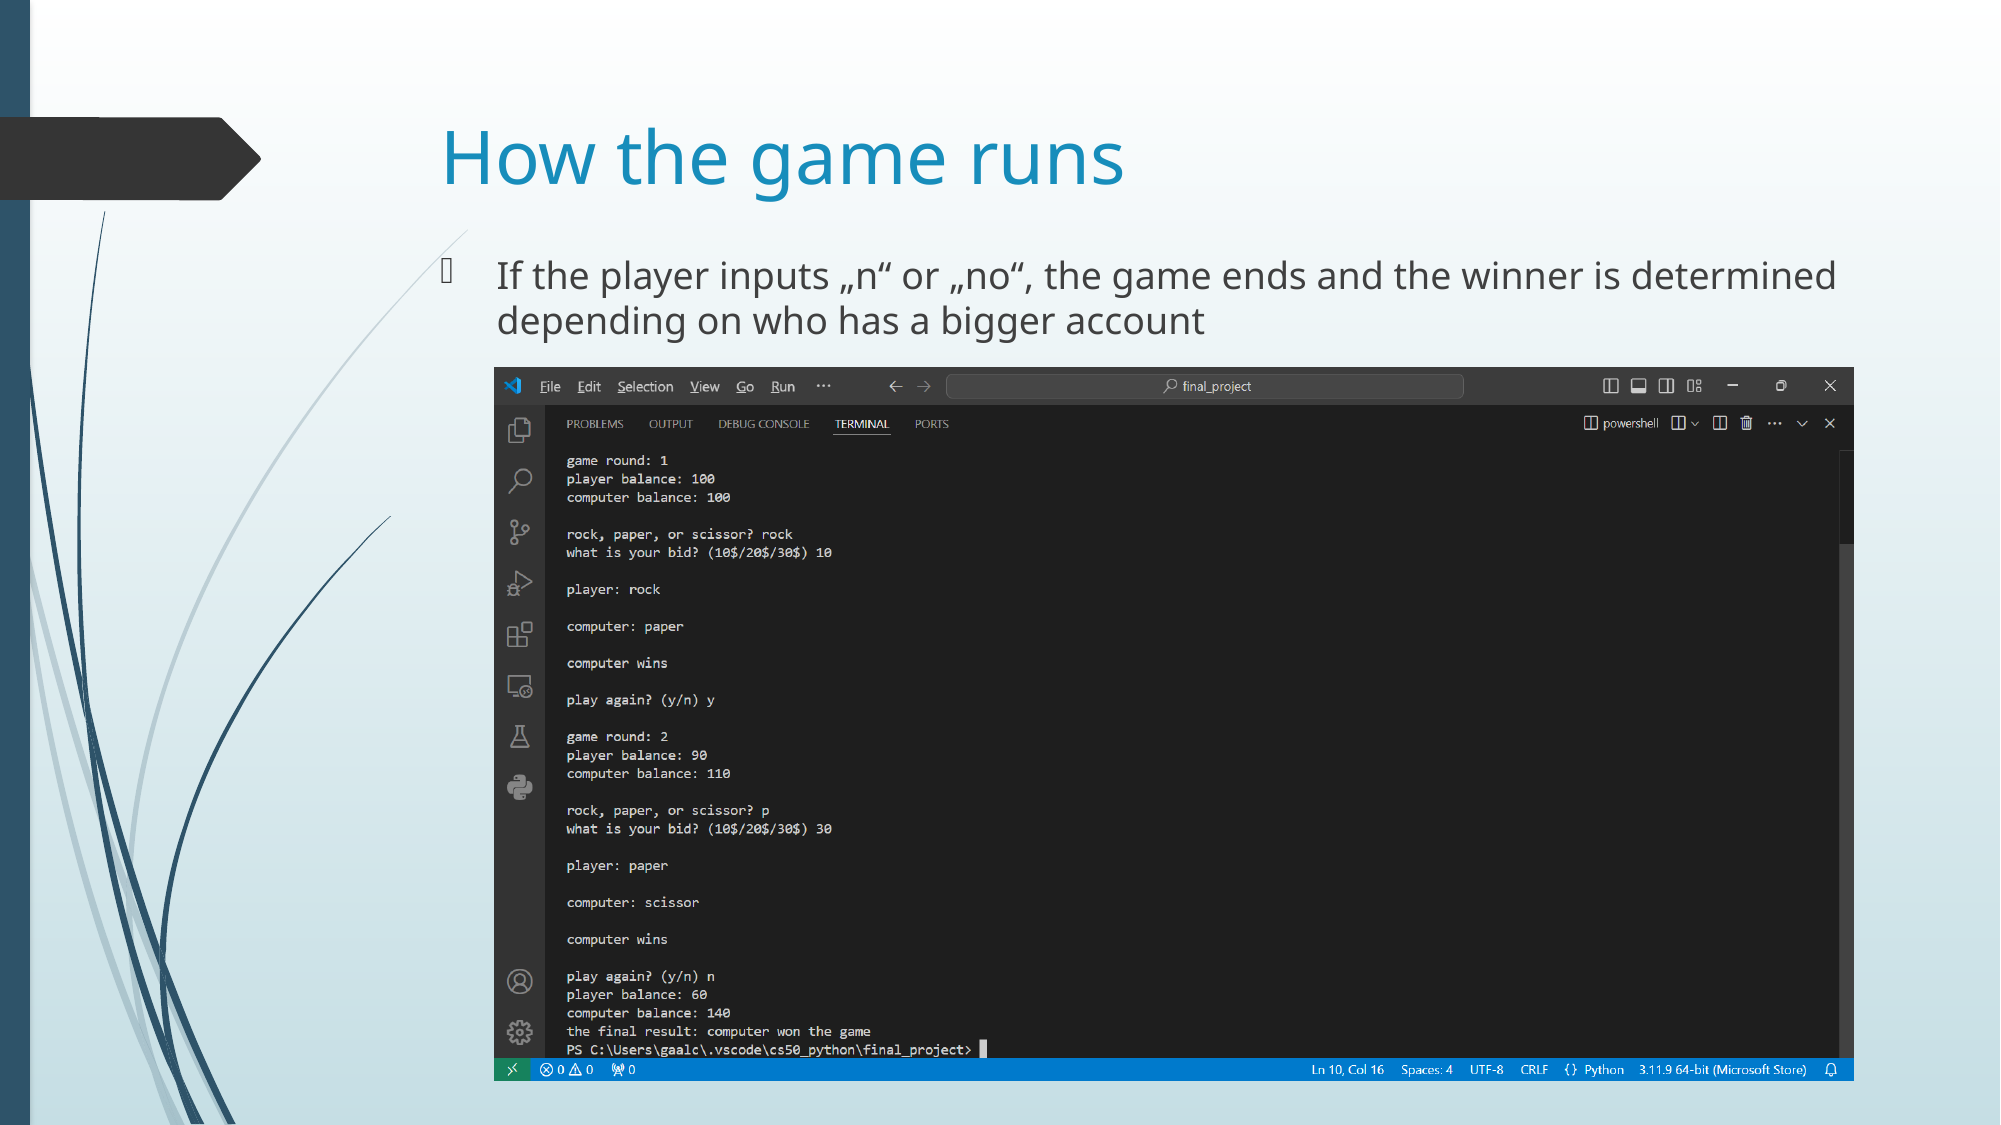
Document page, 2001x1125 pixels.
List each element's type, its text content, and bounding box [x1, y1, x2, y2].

picture [494, 367, 1854, 1081]
title How the game runs [425, 102, 1888, 207]
list If the player inputs „n“ or „no“, the game ends and the winner is determined depending on who has a bigger account [425, 244, 1888, 865]
